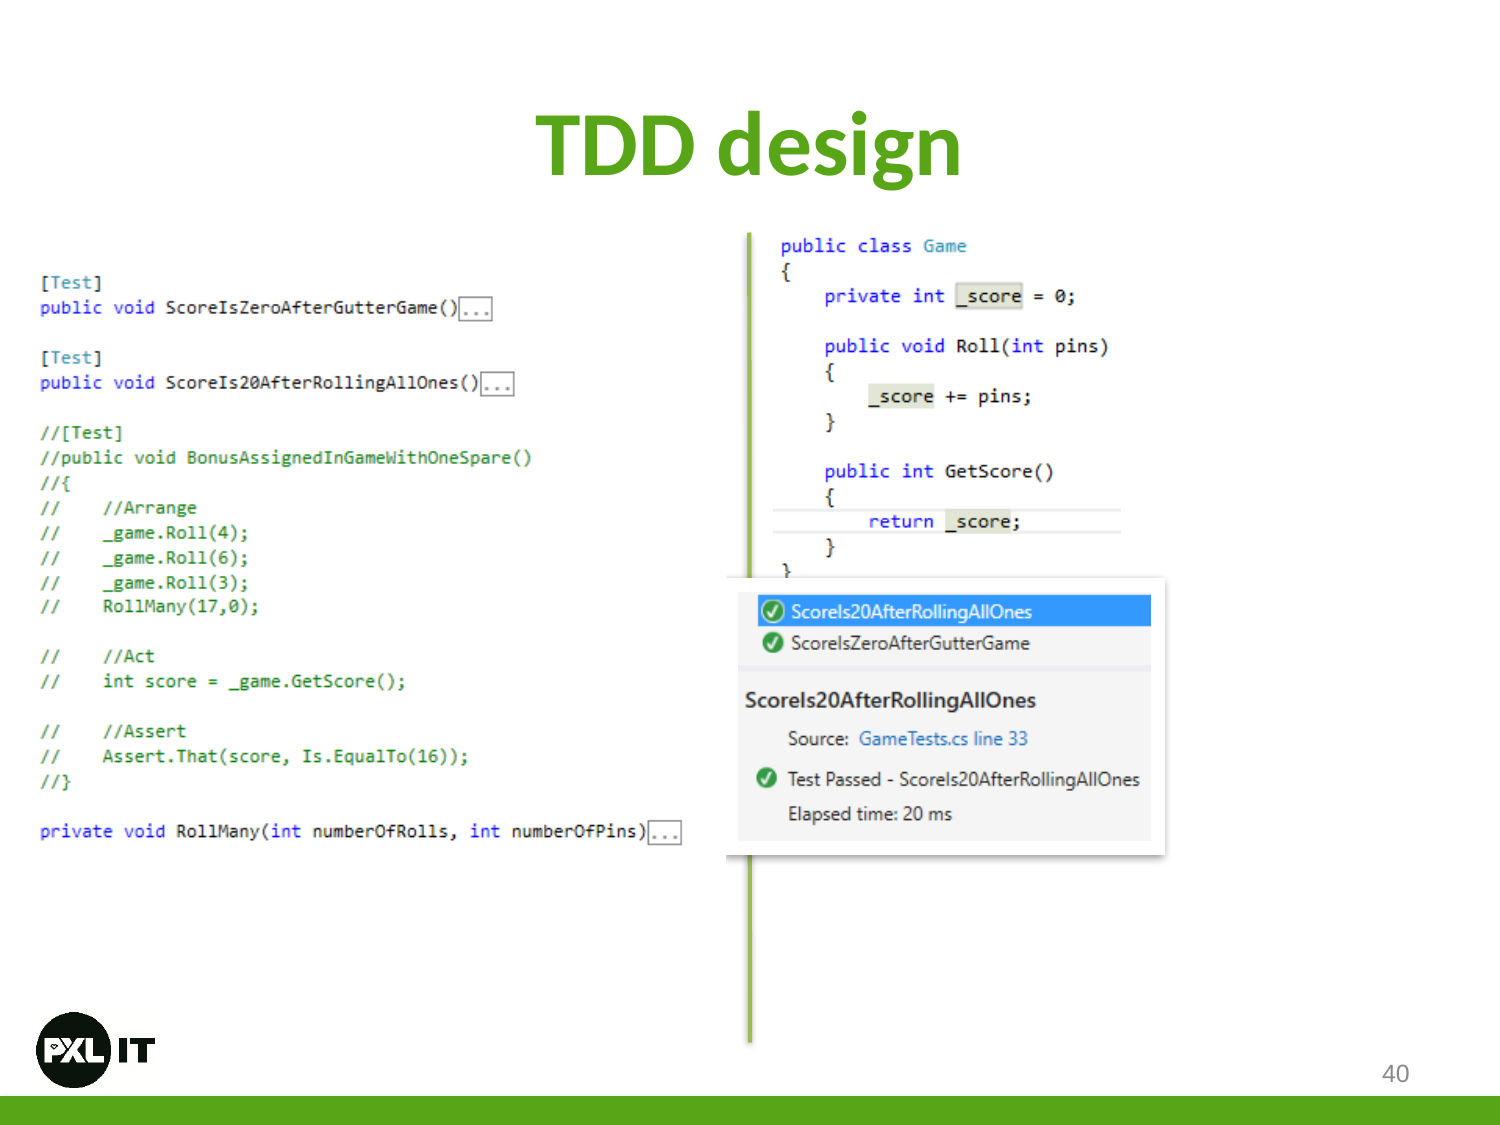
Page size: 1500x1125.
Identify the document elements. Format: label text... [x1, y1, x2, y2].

title TDD design [75, 45, 1425, 233]
slide_number 40 [1074, 1042, 1425, 1103]
picture [5, 266, 726, 873]
picture [737, 232, 1151, 841]
picture [36, 1012, 155, 1088]
